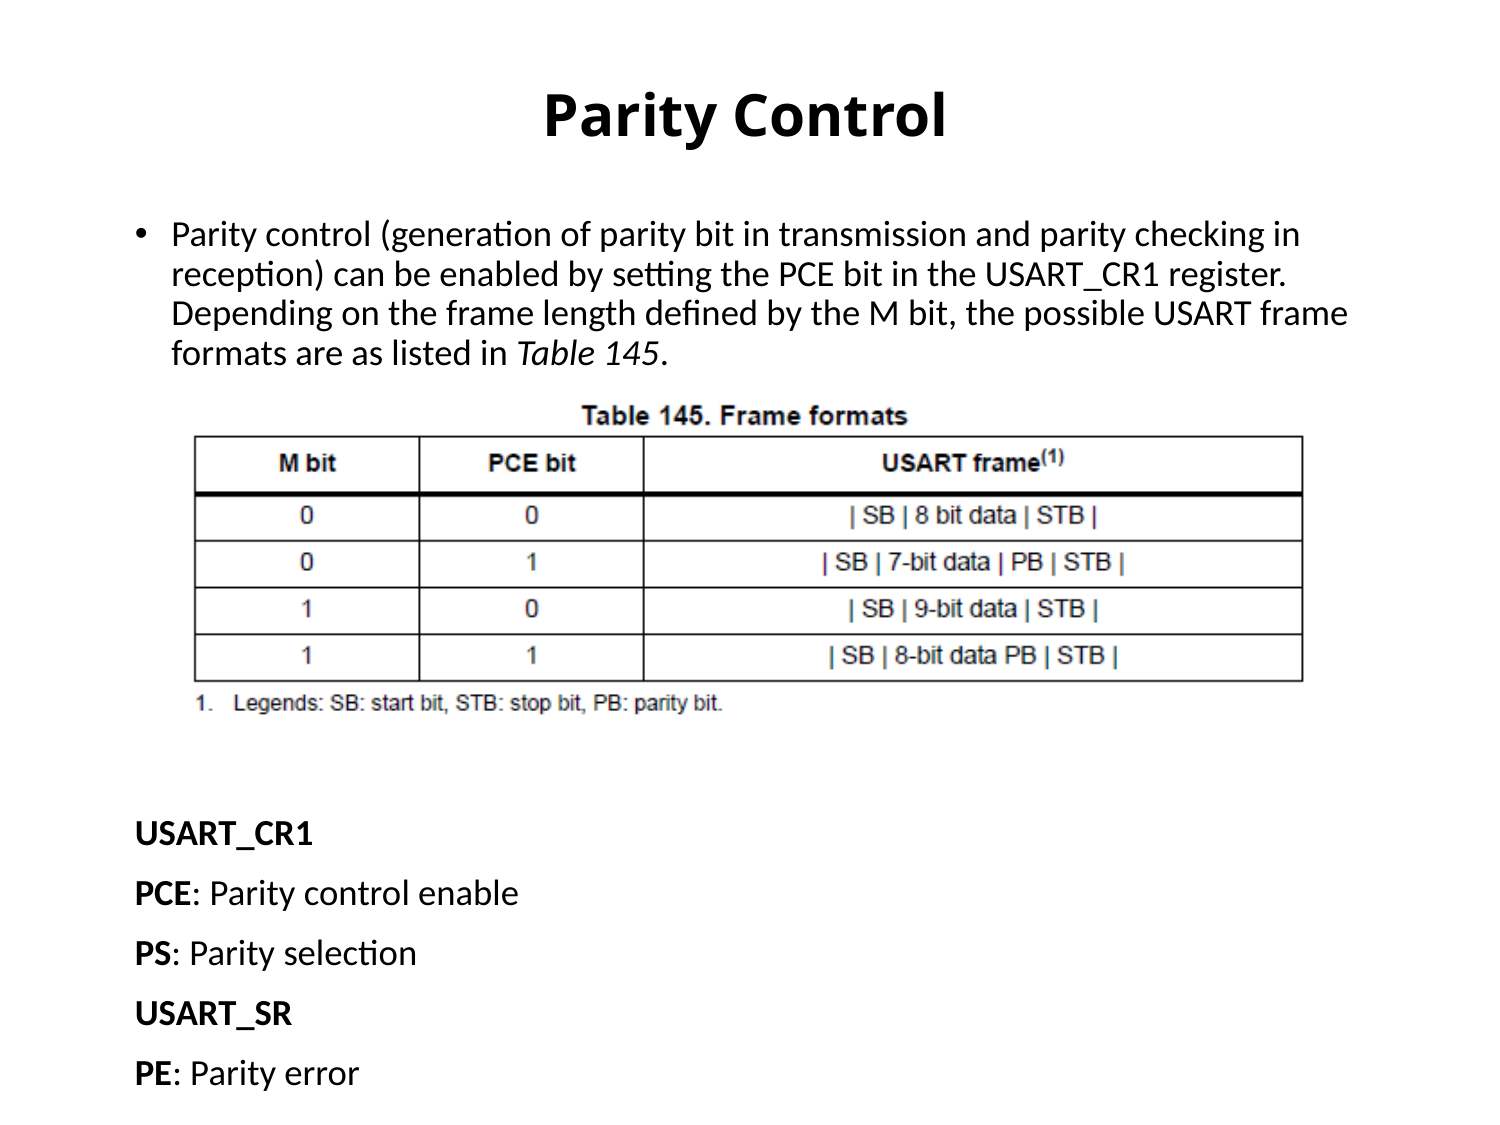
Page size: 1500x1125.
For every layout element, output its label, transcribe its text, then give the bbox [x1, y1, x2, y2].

text_box Parity control (generation of parity bit in transmission and parity checking in reception) can be enabled by setting the PCE bit in the USART_CR1 register. Depending on the frame length defined by the M bit, the possible USART frame formats are as listed in Table 145. USART_CR1 PCE: Parity control enable PS: Parity selection USART_SR PE: Parity error [119, 207, 1414, 1105]
title Parity Control [98, 74, 1393, 162]
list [164, 402, 1327, 720]
